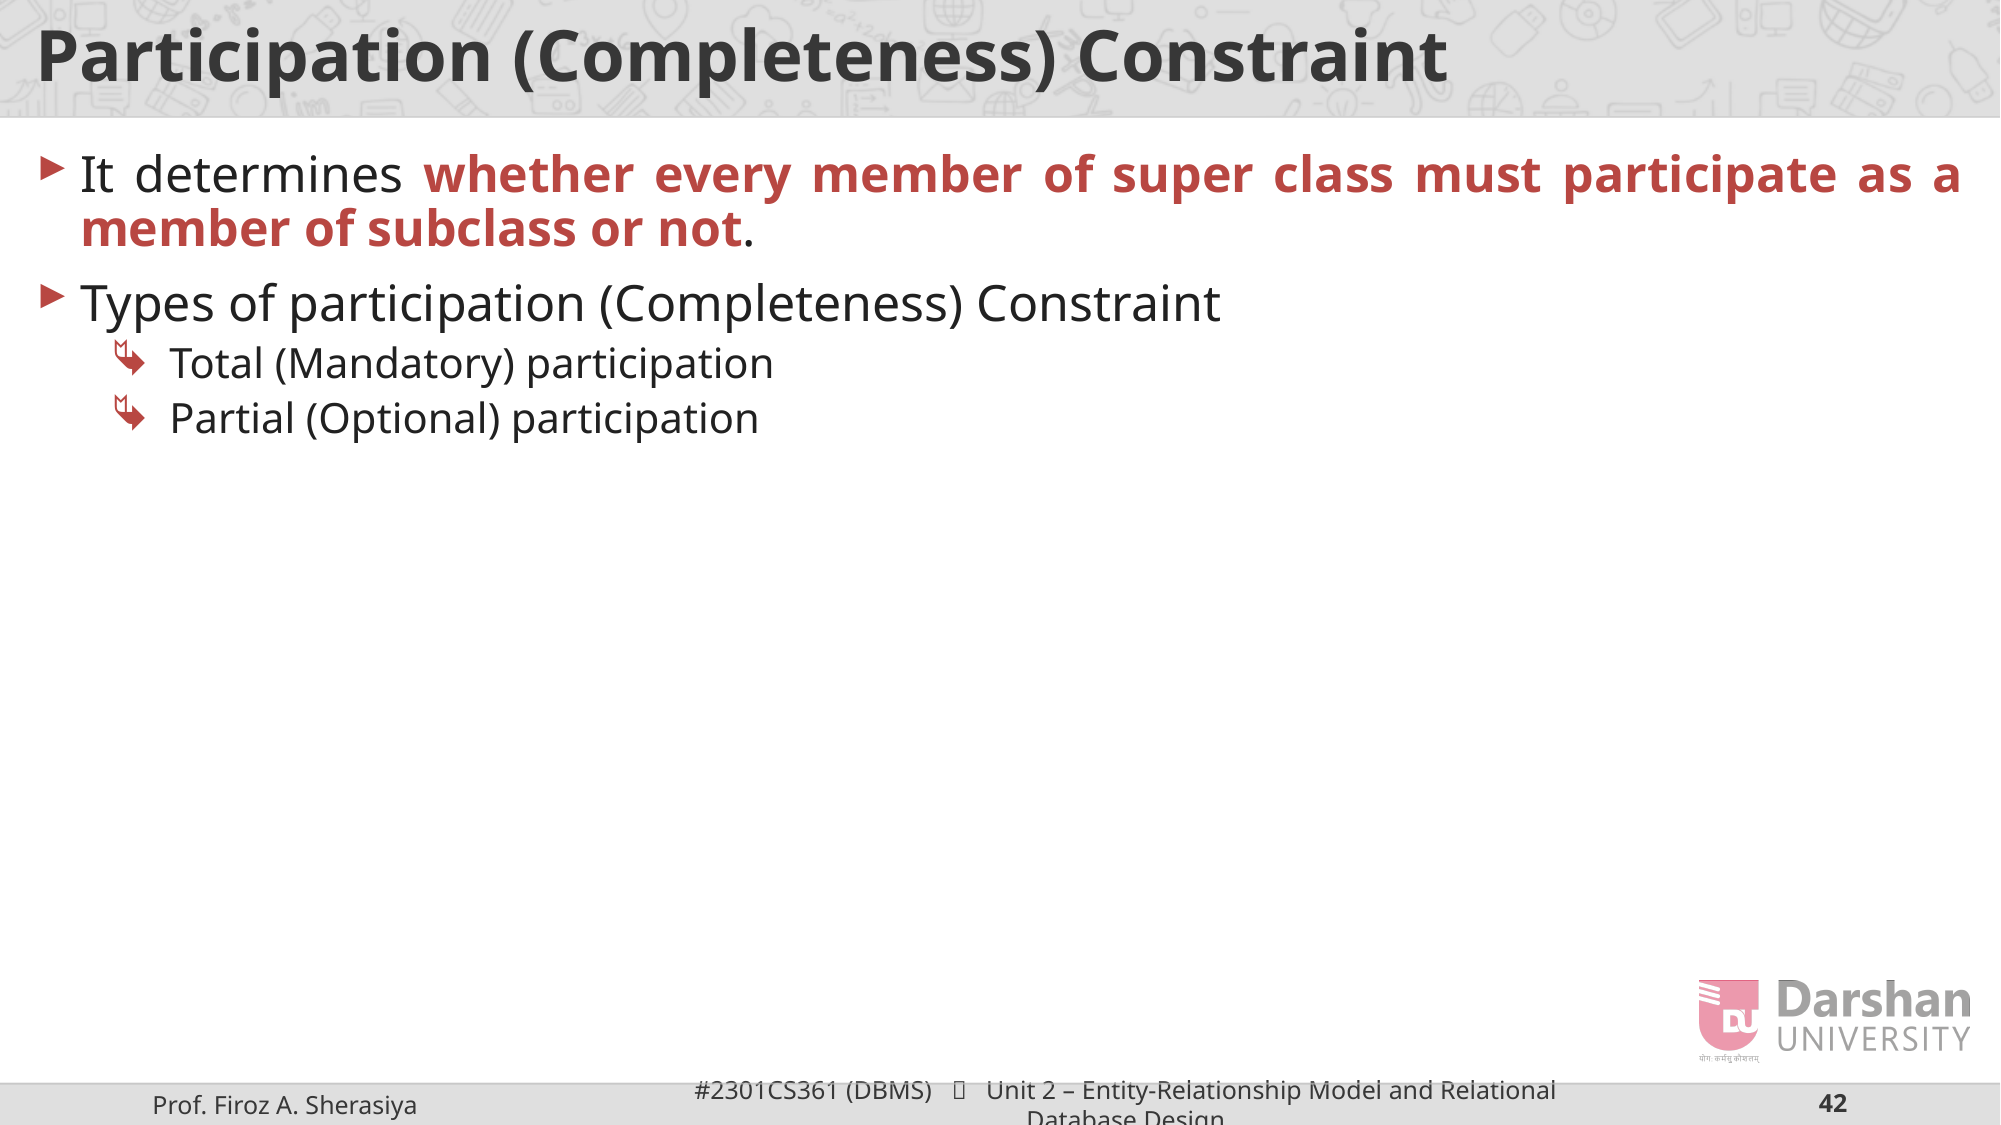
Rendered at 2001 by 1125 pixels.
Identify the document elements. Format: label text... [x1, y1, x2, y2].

title Participation (Completeness) Constraint [0, 0, 2000, 117]
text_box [1699, 1059, 1970, 1063]
list It determines whether every member of super class must participate as a member of subclass or not. Types of participation (Completeness) Constraint Total (Mandatory) participation Partial (Optional) participation [21, 141, 1979, 1059]
